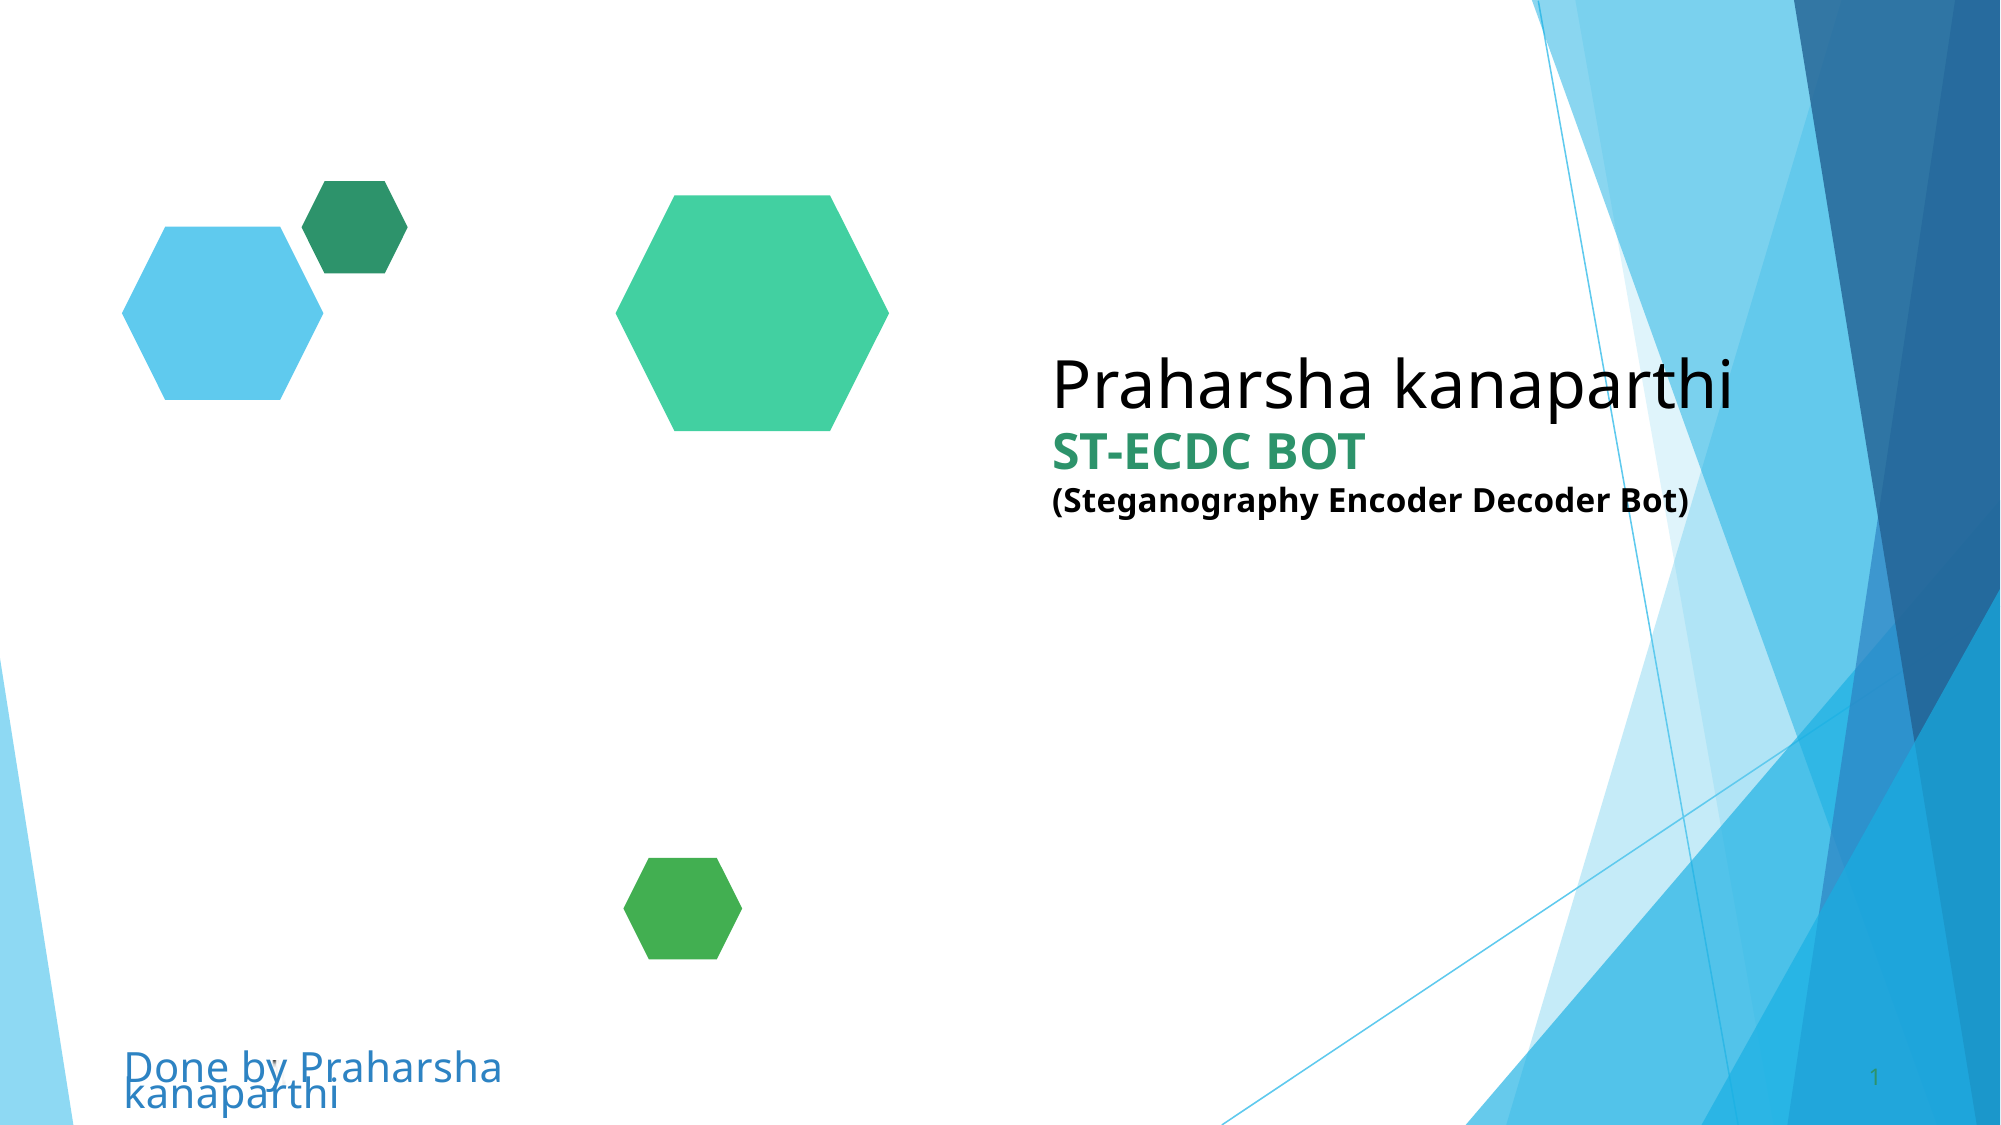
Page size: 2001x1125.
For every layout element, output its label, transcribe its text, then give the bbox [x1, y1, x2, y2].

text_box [121, 180, 408, 401]
title Praharsha kanaparthi [524, 339, 1750, 530]
picture [110, 1060, 463, 1094]
text_box Done by Praharsha kanaparthi [123, 1063, 713, 1118]
text_box [615, 195, 890, 339]
text_box [623, 857, 743, 960]
text_box ST-ECDC BOT (Steganography Encoder Decoder Bot) [1049, 417, 1924, 520]
slide_number 1 [1862, 1061, 1888, 1125]
